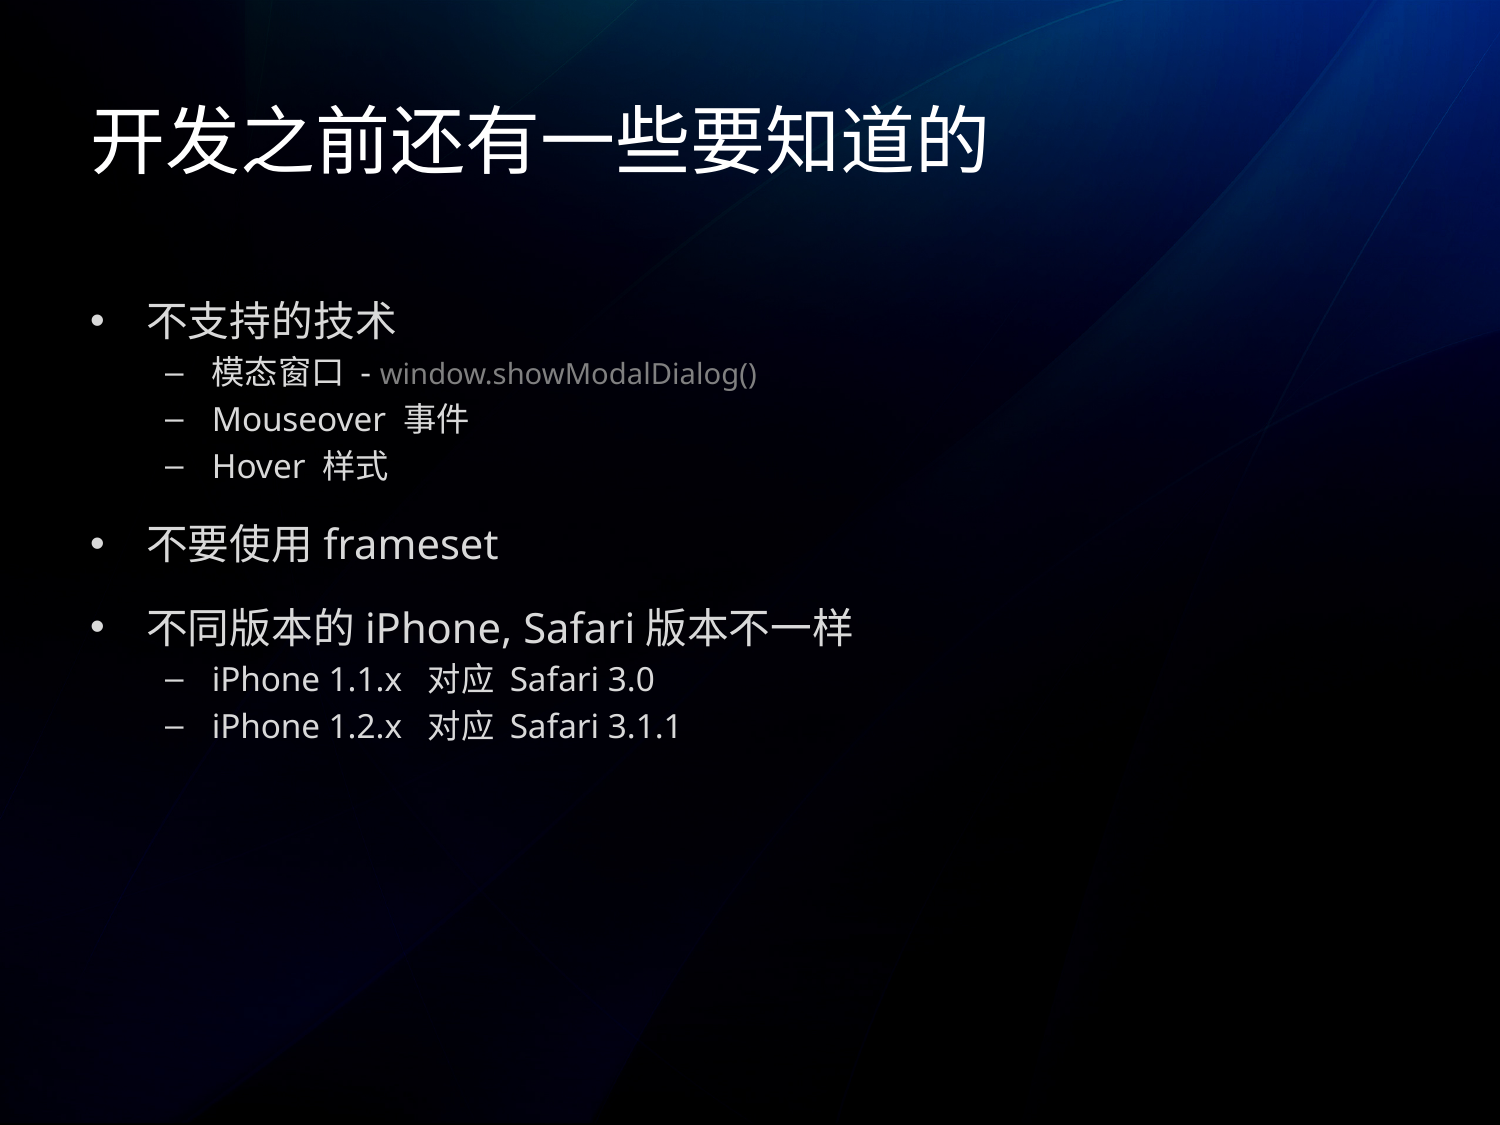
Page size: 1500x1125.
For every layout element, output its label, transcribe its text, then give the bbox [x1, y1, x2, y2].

picture [0, 0, 1500, 1125]
list 不支持的技术 模态窗口 - window.showModalDialog() Mouseover 事件 Hover 样式 不要使用frameset 不同版本的iPhone, Safari版本不一样 iPhone 1.1.x 对应 Safari 3.0 iPhone 1.2.x 对应 Safari 3.1.1 [75, 262, 903, 1079]
title 开发之前还有一些要知道的 [75, 45, 1425, 233]
